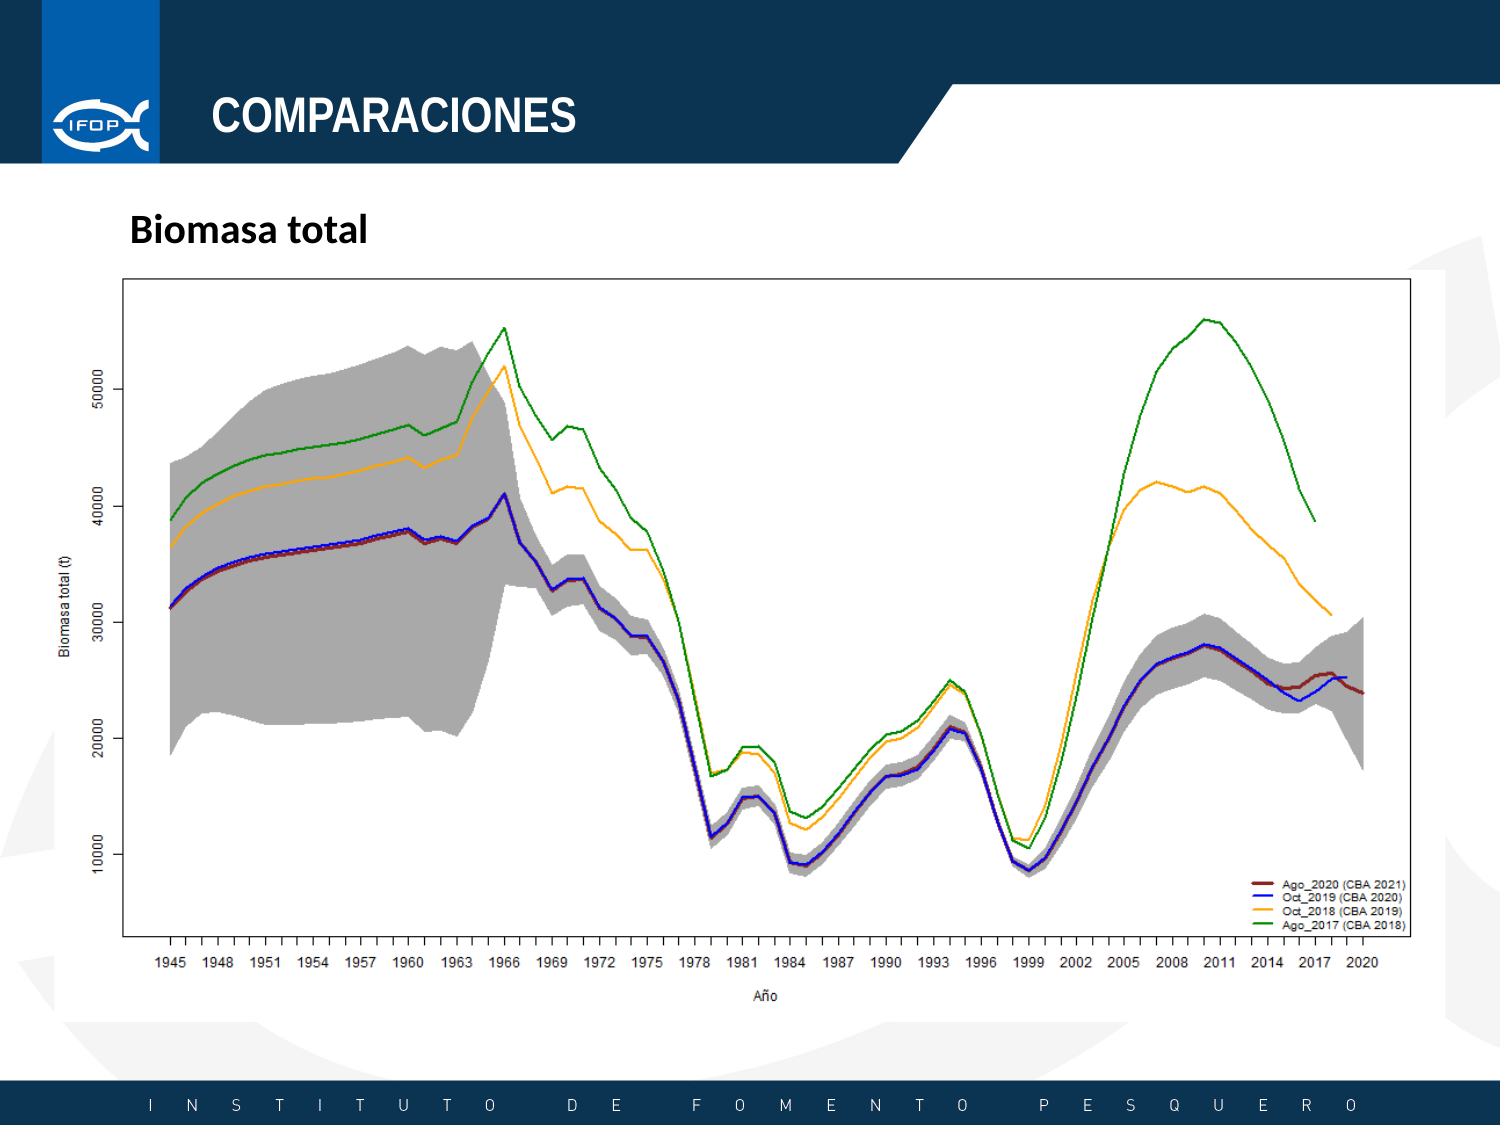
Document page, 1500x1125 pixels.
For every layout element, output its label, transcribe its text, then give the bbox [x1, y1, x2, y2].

text_box Biomasa total [115, 194, 679, 259]
picture [0, 0, 1500, 1125]
text_box COMPARACIONES [196, 75, 750, 150]
